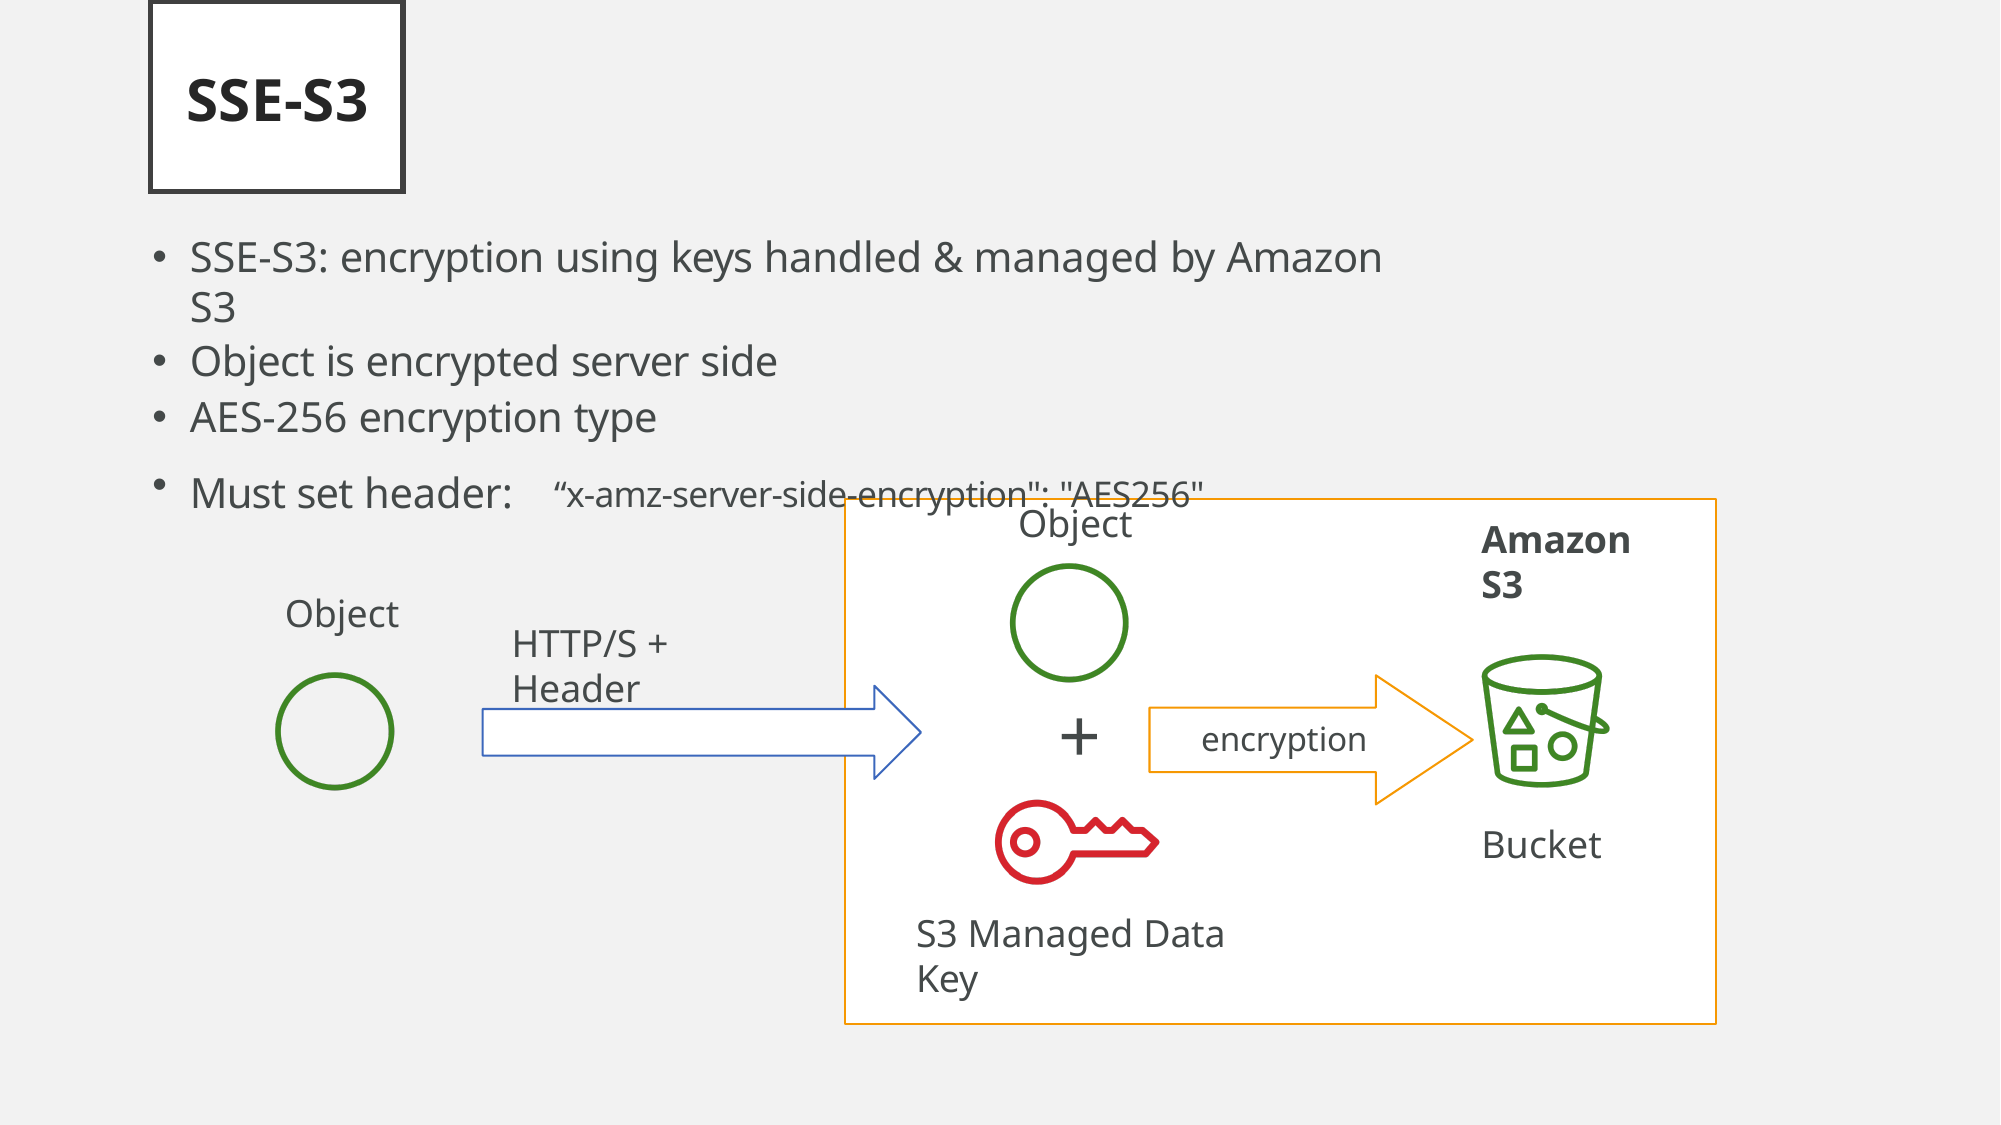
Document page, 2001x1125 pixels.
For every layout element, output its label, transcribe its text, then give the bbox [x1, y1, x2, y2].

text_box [844, 498, 1718, 1025]
text_box SSE-S3: encryption using keys handled & managed by Amazon S3 Object is encrypted server side AES-256 encryption type Must set header: “x-amz-server-side-encryption": "AES256" [150, 224, 1424, 521]
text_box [262, 550, 1618, 804]
title SSE-S3 [148, 0, 406, 194]
picture [989, 755, 1165, 932]
